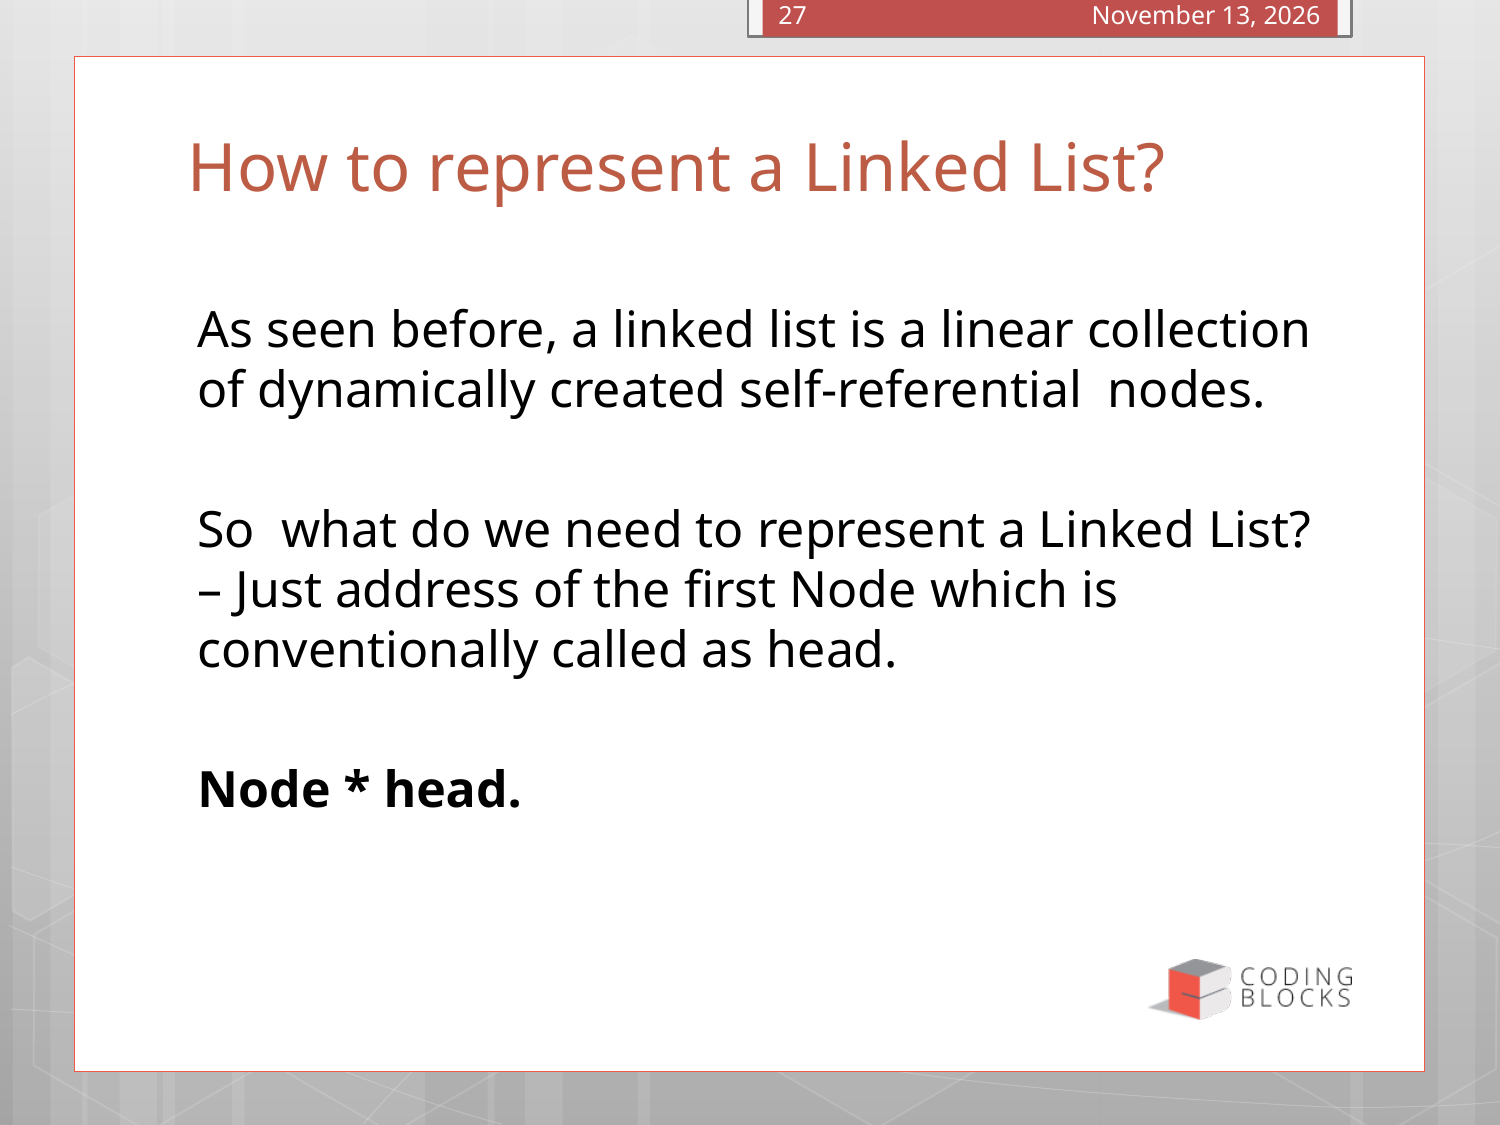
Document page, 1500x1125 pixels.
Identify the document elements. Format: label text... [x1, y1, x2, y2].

slide_number 27 [763, 0, 982, 37]
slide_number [985, 0, 1336, 37]
list As seen before, a linked list is a linear collection of dynamically created self-referential nodes. So what do we need to represent a Linked List? – Just address of the first Node which is conventionally called as head. Node * head. [171, 232, 1352, 953]
picture [1146, 959, 1352, 1021]
title How to represent a Linked List? [172, 118, 1352, 213]
